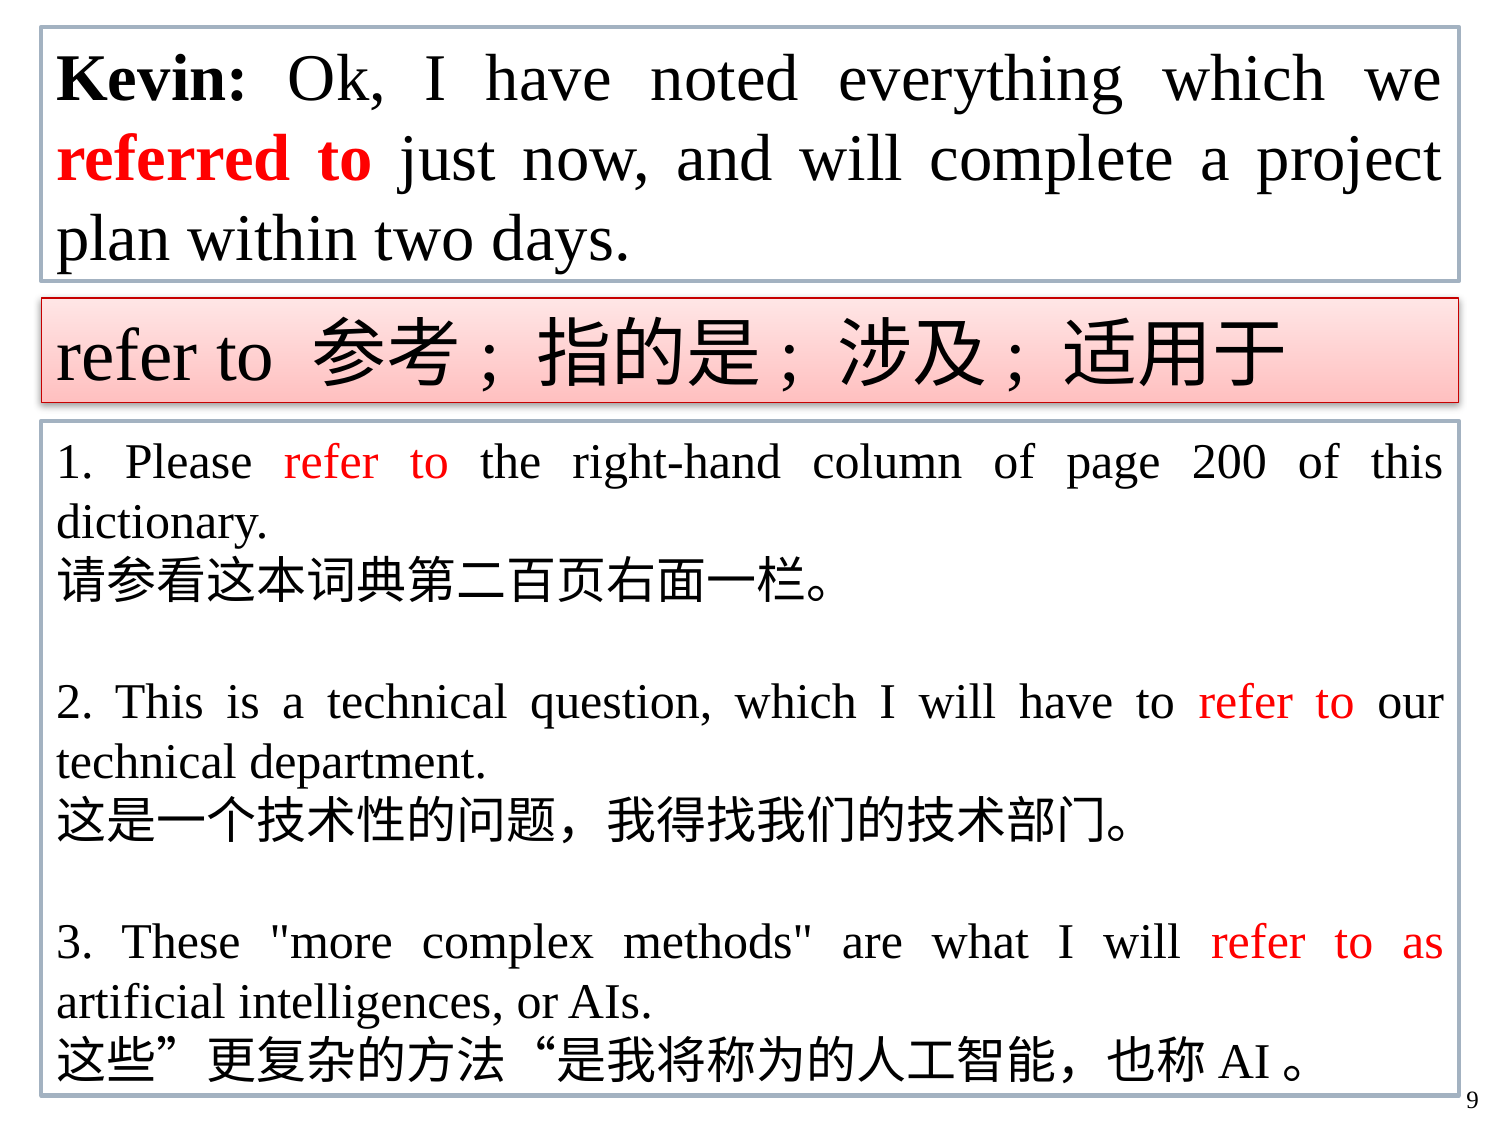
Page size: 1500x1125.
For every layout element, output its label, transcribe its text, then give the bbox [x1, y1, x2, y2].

text_box Kevin: Ok, I have noted everything which we referred to just now, and will complete a project plan within two days. [39, 25, 1461, 283]
text_box 1. Please refer to the right-hand column of page 200 of this dictionary. 请参看这本词典第二百页右面一栏。 2. This is a technical question, which I will have to refer to our technical department. 这是一个技术性的问题，我得找我们的技术部门。 3. These "more complex methods" are what I will refer to as artificial intelligences, or AIs. 这些”更复杂的方法“是我将称为的人工智能，也称AI。 [39, 419, 1461, 1098]
footer 9 [1405, 1034, 1495, 1121]
text_box refer to 参考; 指的是; 涉及; 适用于 [41, 297, 1459, 403]
